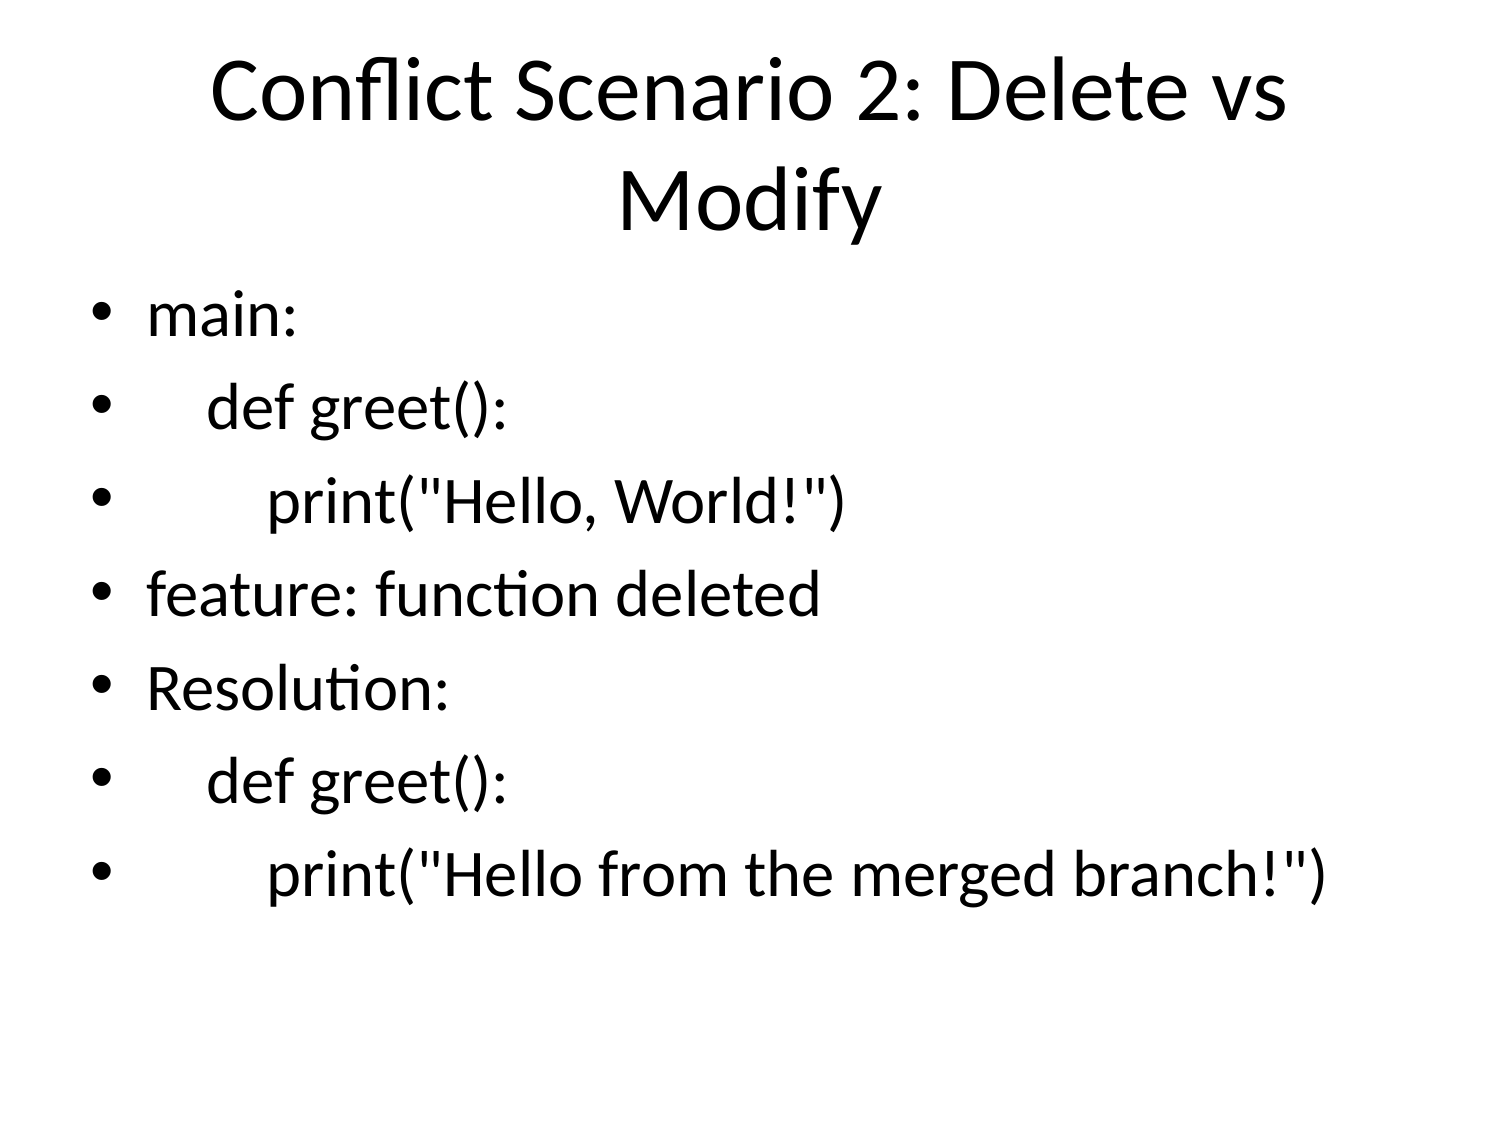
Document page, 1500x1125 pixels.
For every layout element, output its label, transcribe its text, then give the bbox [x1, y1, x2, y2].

title Conflict Scenario 2: Delete vs Modify [75, 45, 1425, 233]
list main: def greet(): print("Hello, World!") feature: function deleted Resolution: def greet(): print("Hello from the merged branch!") [75, 262, 1425, 1005]
